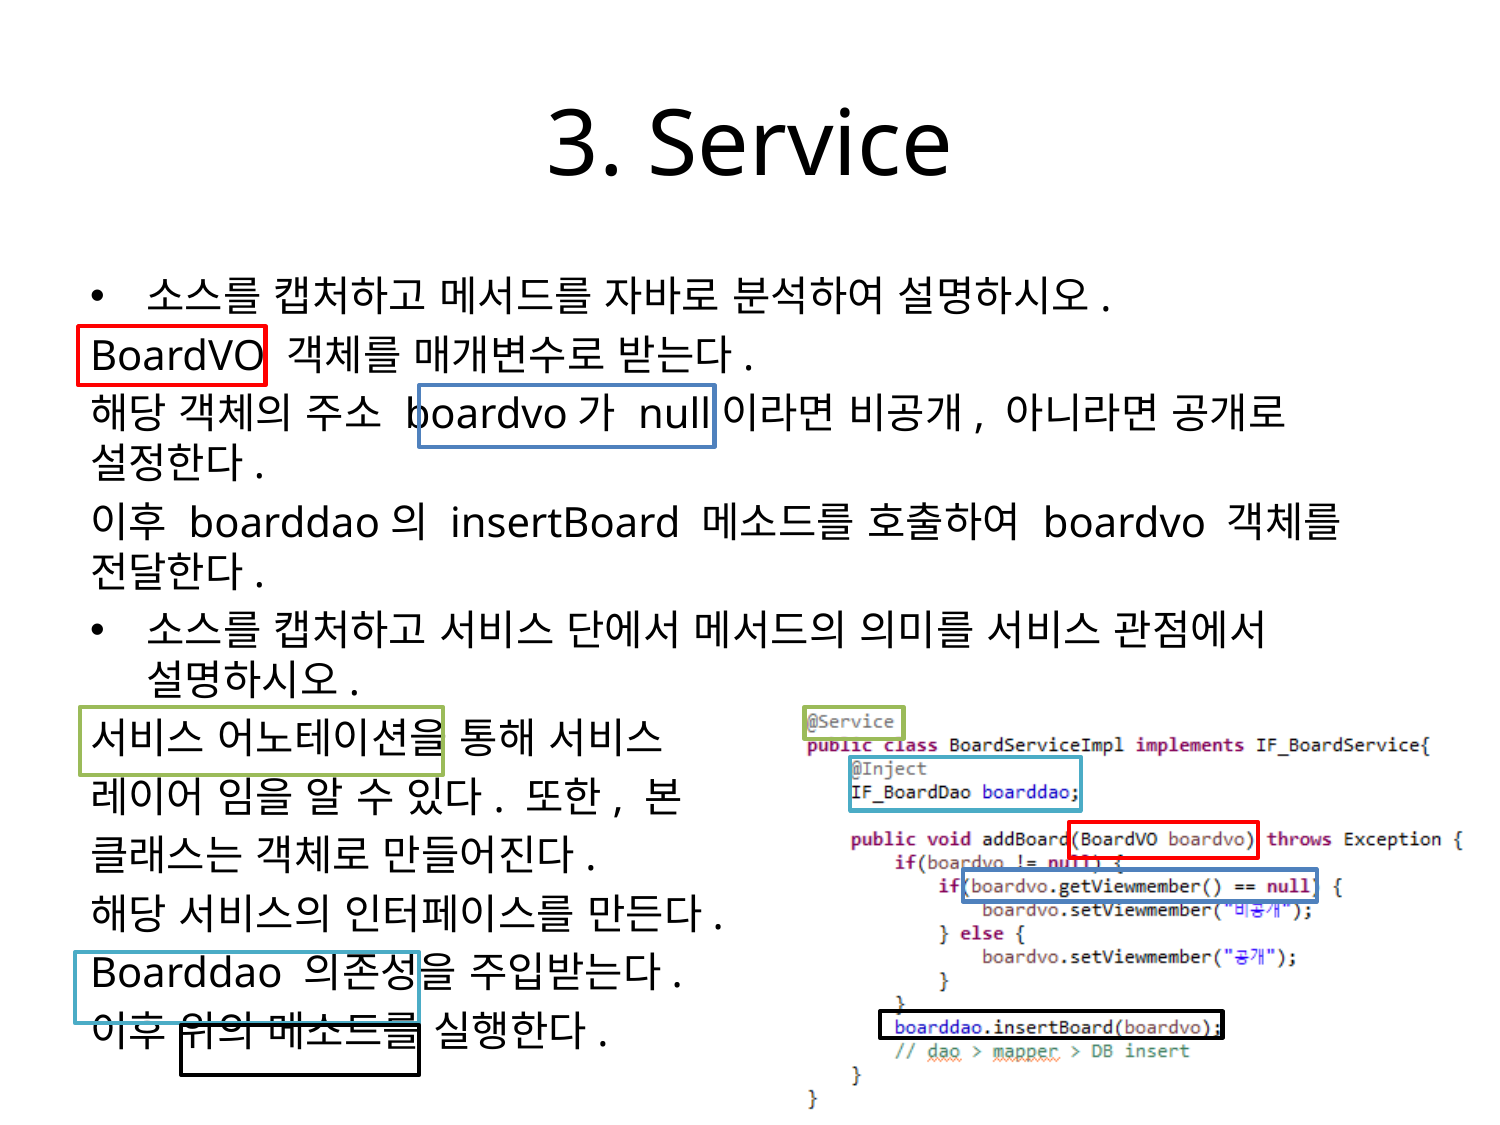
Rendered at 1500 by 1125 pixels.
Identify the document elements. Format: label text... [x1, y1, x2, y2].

text_box [76, 324, 268, 387]
text_box [417, 383, 717, 449]
text_box [78, 705, 445, 777]
list 소스를 캡처하고 메서드를 자바로 분석하여 설명하시오. BoardVO 객체를 매개변수로 받는다. 해당 객체의 주소 boardvo가 null이라면 비공개, 아니라면 공개로 설정한다. 이후 boarddao의 insertBoard 메소드를 호출하여 boardvo 객체를 전달한다. 소스를 캡처하고 서비스 단에서 메서드의 의미를 서비스 관점에서 설명하시오. 서비스 어노테이션을 통해 서비스 레이어 임을 알 수 있다. 또한, 본 클래스는 객체로 만들어진다. 해당 서비스의 인터페이스를 만든다. Boarddao 의존성을 주입받는다. 이후 위의 메소드를 실행한다. [75, 262, 1425, 1125]
picture [804, 706, 1500, 1125]
text_box [73, 950, 421, 1025]
title 3. Service [75, 45, 1425, 233]
text_box [179, 1023, 421, 1077]
